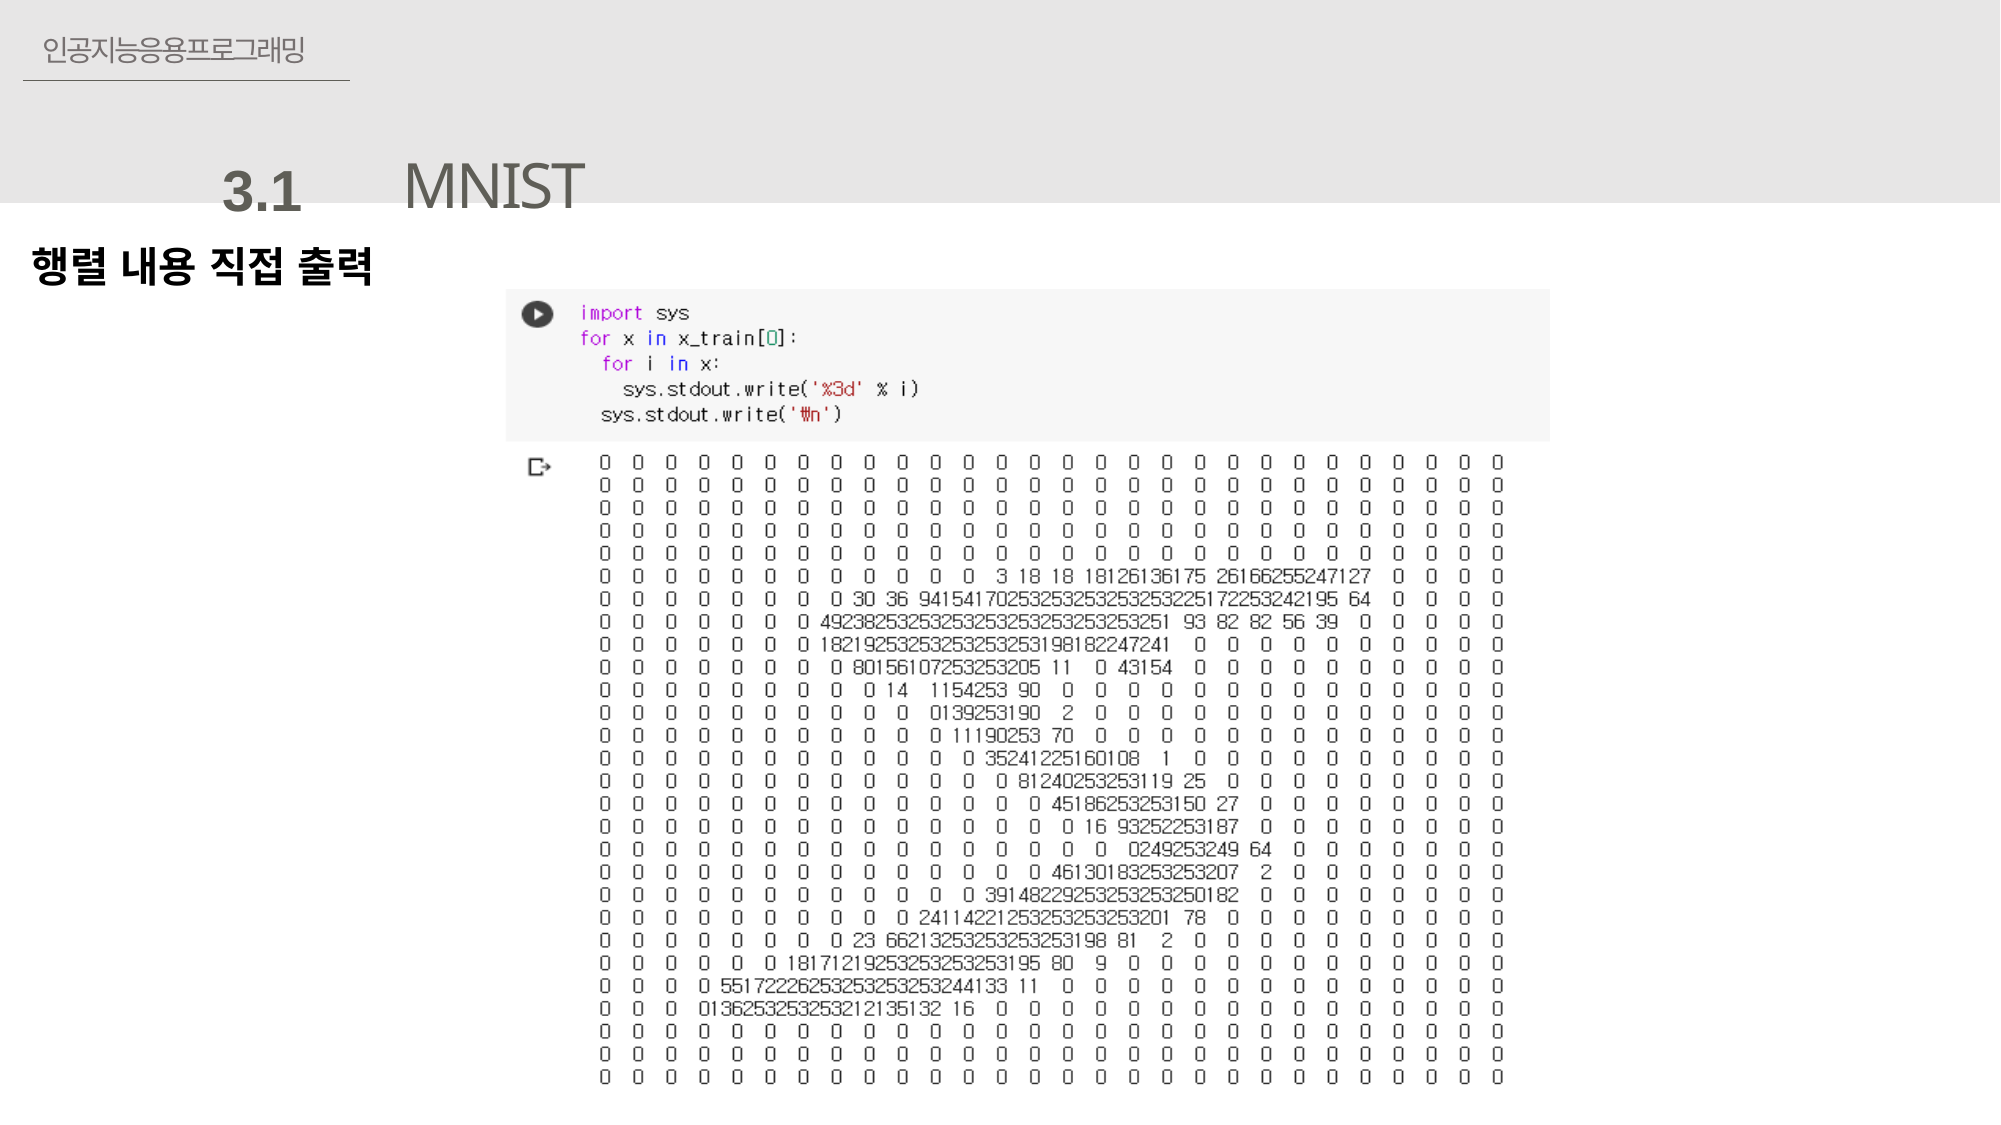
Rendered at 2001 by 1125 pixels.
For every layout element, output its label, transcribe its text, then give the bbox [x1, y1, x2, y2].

text_box 인공지능응용프로그래밍 [40, 30, 338, 68]
title 3.1 MNIST [219, 106, 1278, 212]
title 3.1 MNIST [219, 291, 495, 297]
text_box 행렬 내용 직접 출력 [29, 212, 1664, 291]
picture [499, 288, 1551, 1103]
